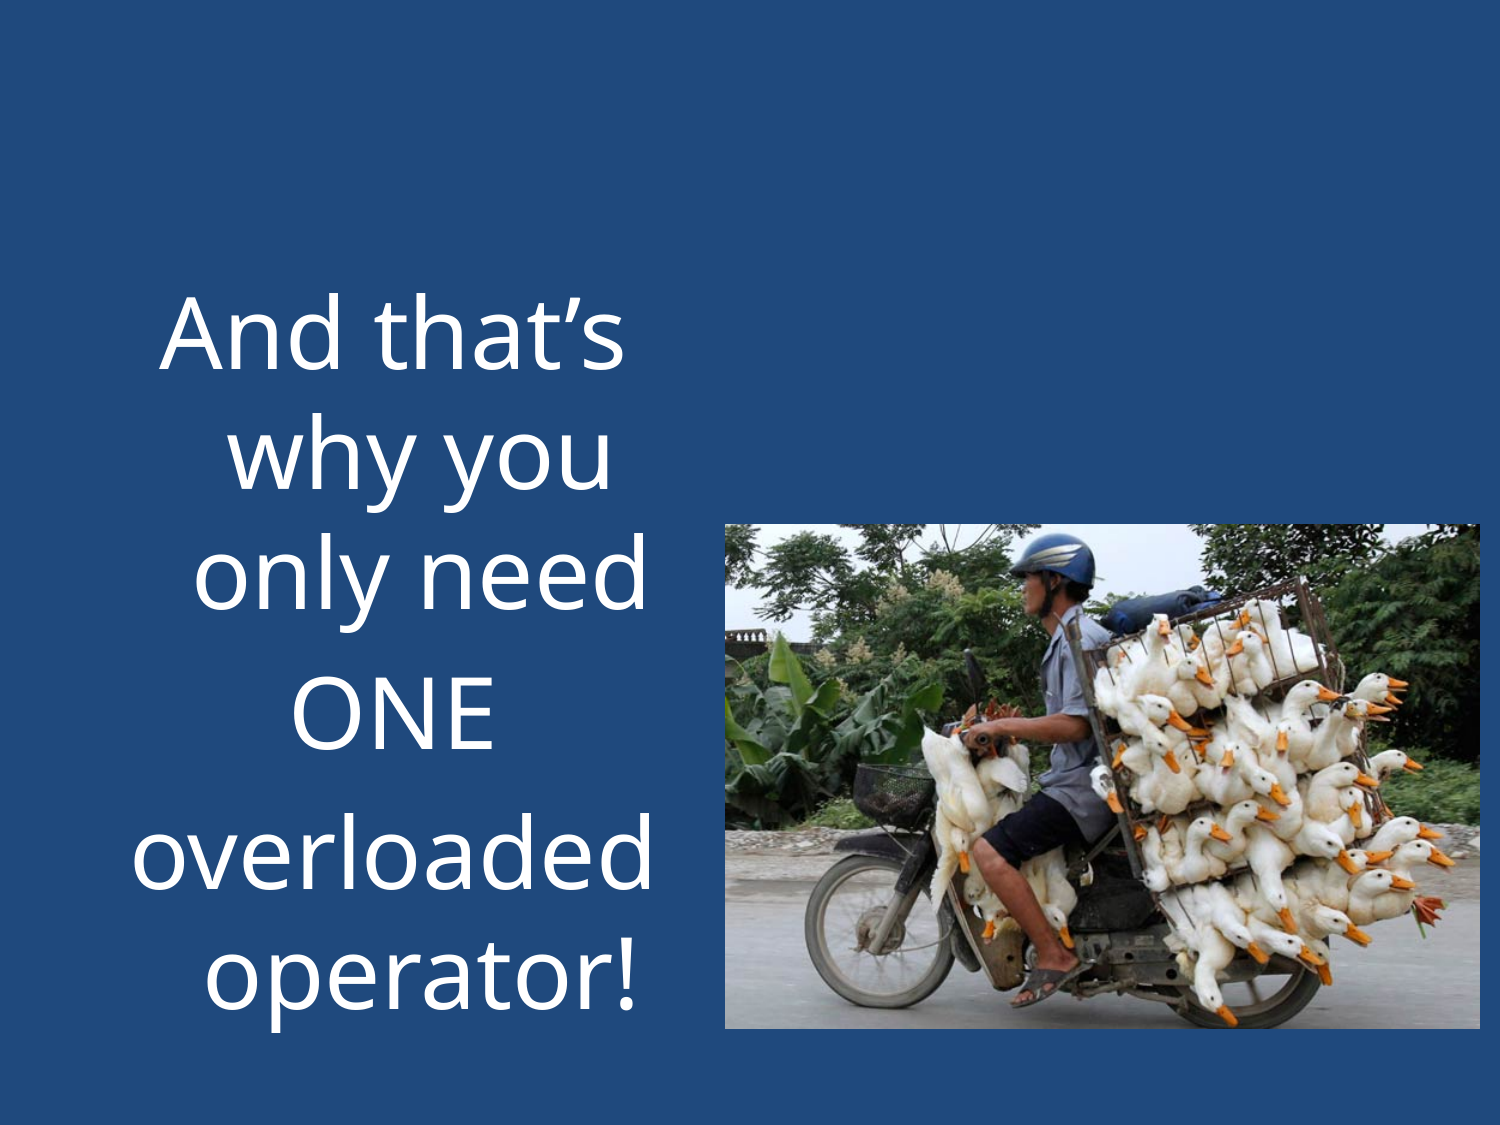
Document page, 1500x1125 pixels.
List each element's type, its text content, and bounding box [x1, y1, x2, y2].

list And that’s why you only need ONE overloaded operator! [50, 262, 738, 1005]
picture [724, 524, 1480, 1029]
